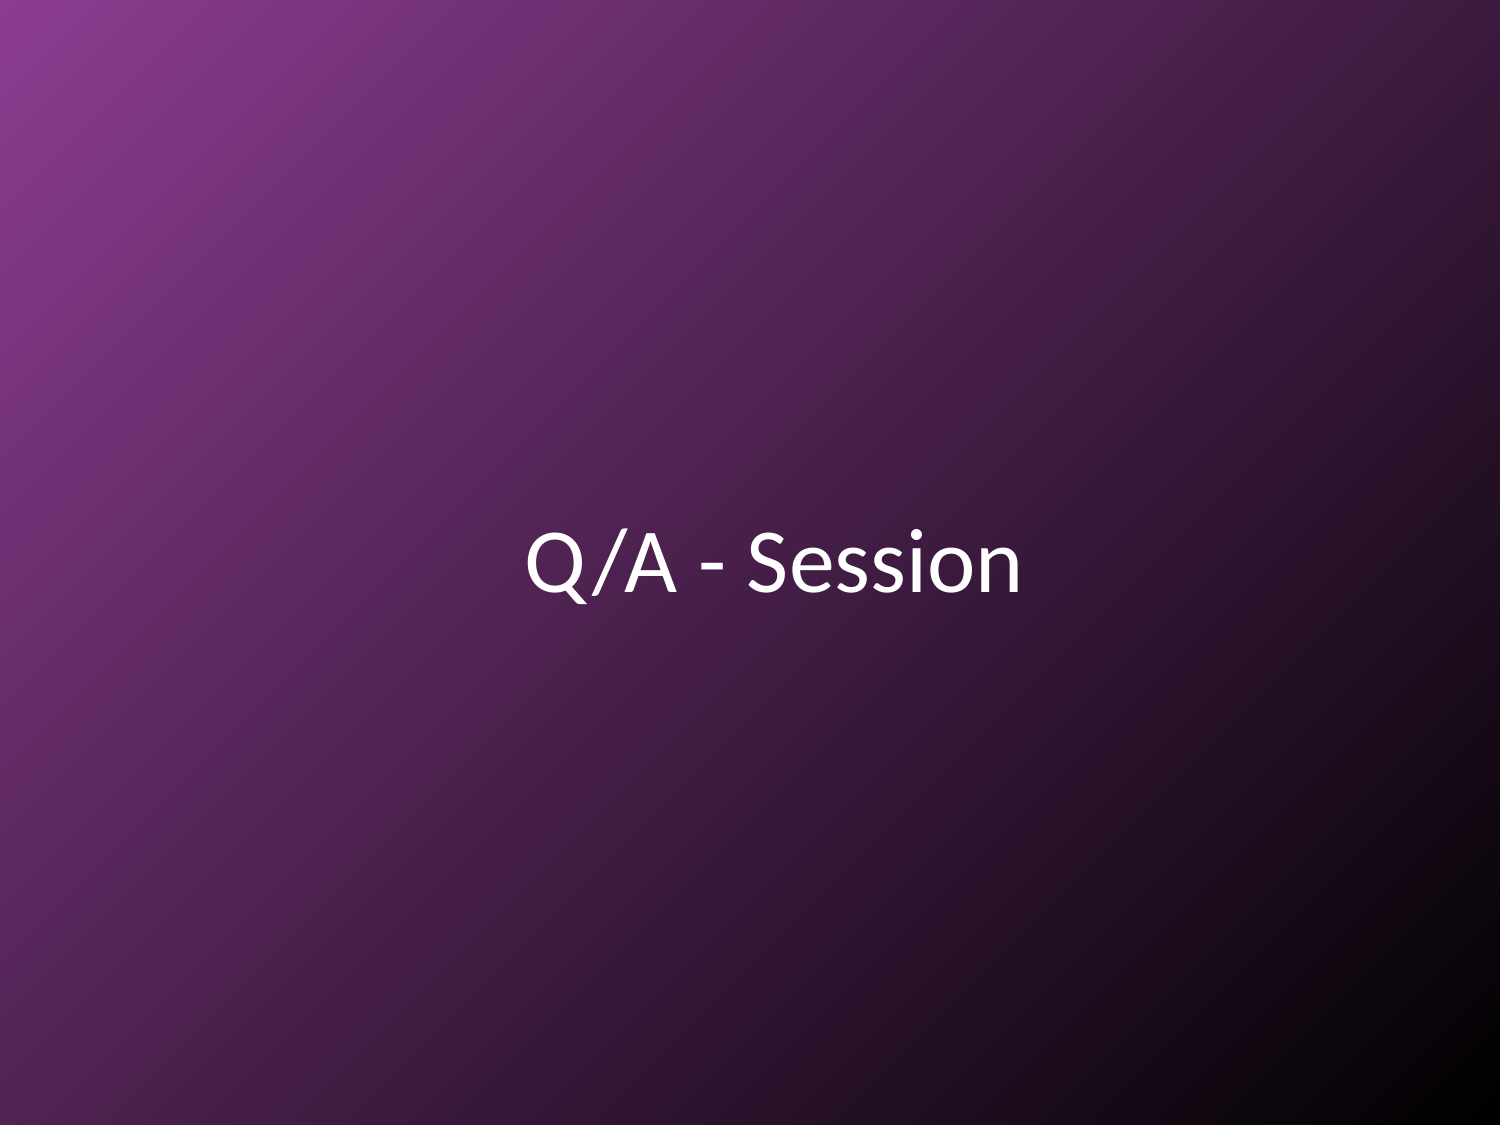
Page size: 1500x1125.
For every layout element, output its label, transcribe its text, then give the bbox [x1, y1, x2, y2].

title Q/A - Session [99, 462, 1450, 650]
